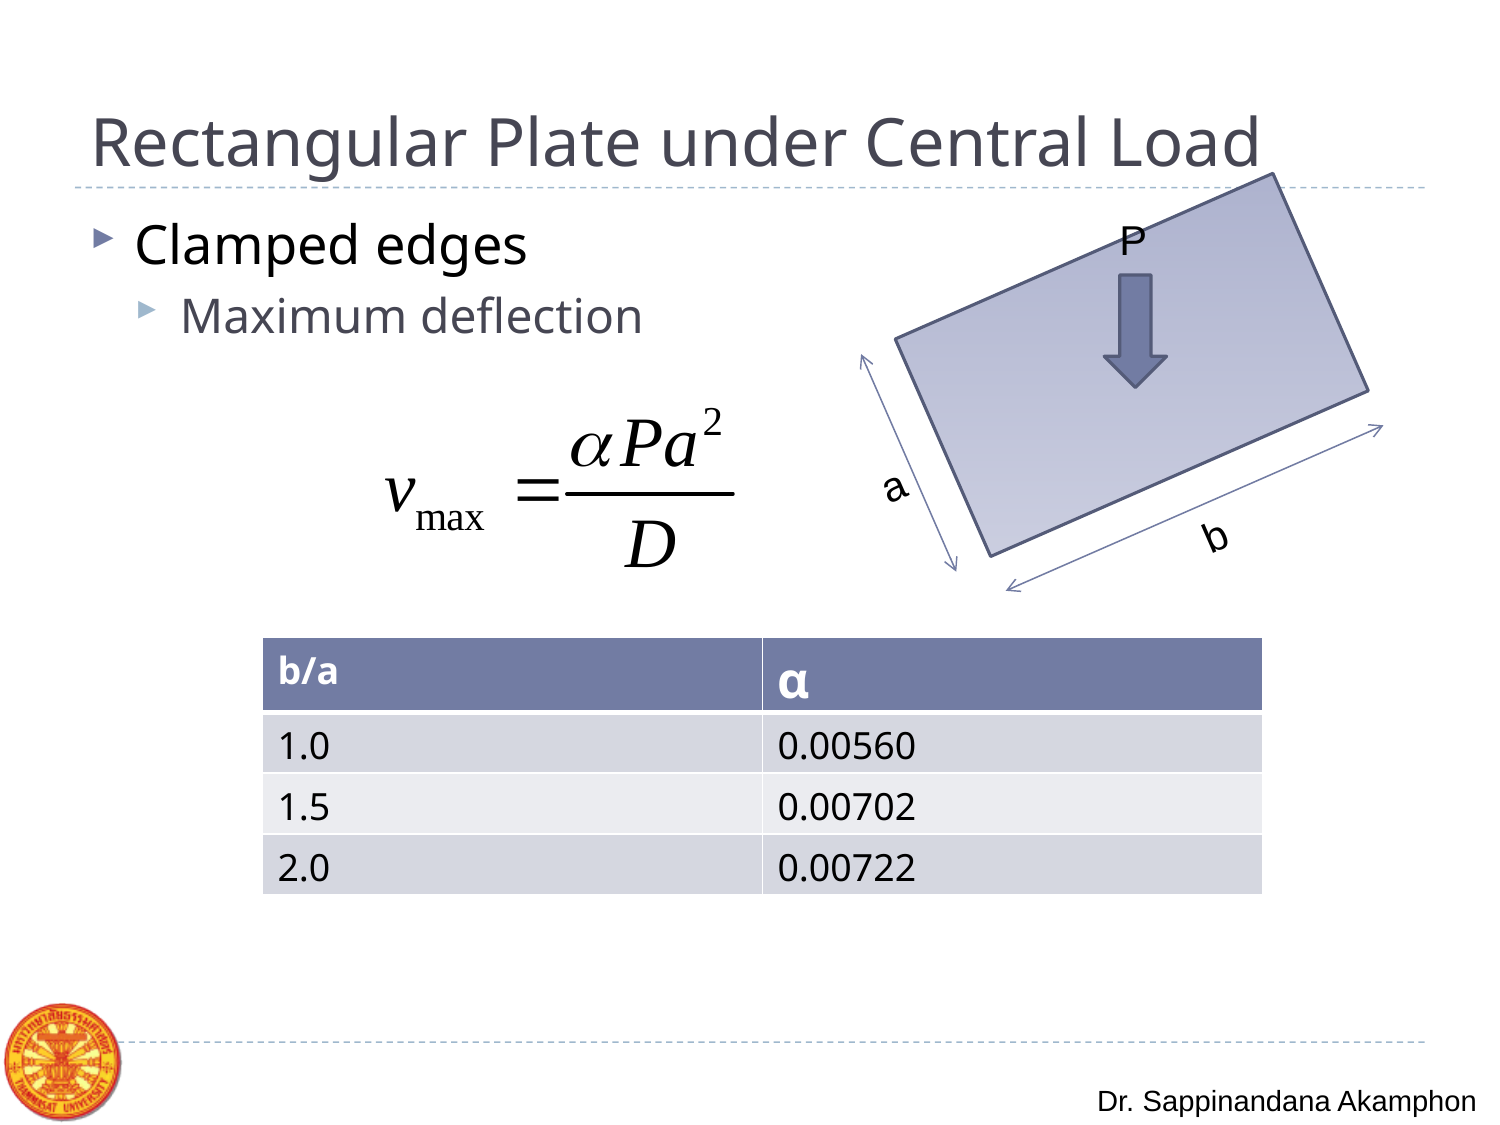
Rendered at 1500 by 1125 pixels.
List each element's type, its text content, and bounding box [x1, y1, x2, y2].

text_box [374, 387, 748, 583]
text_box P [1104, 206, 1192, 259]
table_cell 0.00702 [763, 774, 1262, 833]
title Rectangular Plate under Central Load [74, 24, 1426, 188]
table_cell 0.00560 [763, 715, 1262, 772]
table_cell 0.00722 [763, 835, 1262, 894]
table_cell 1.0 [263, 715, 762, 772]
table_cell 2.0 [263, 835, 762, 894]
table_cell 1.5 [263, 774, 762, 833]
picture [0, 999, 125, 1125]
table_header b/a [263, 638, 762, 710]
table_header α [763, 638, 1262, 710]
text_box Clamped edges Maximum deflection [74, 202, 1425, 1013]
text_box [862, 259, 1363, 601]
